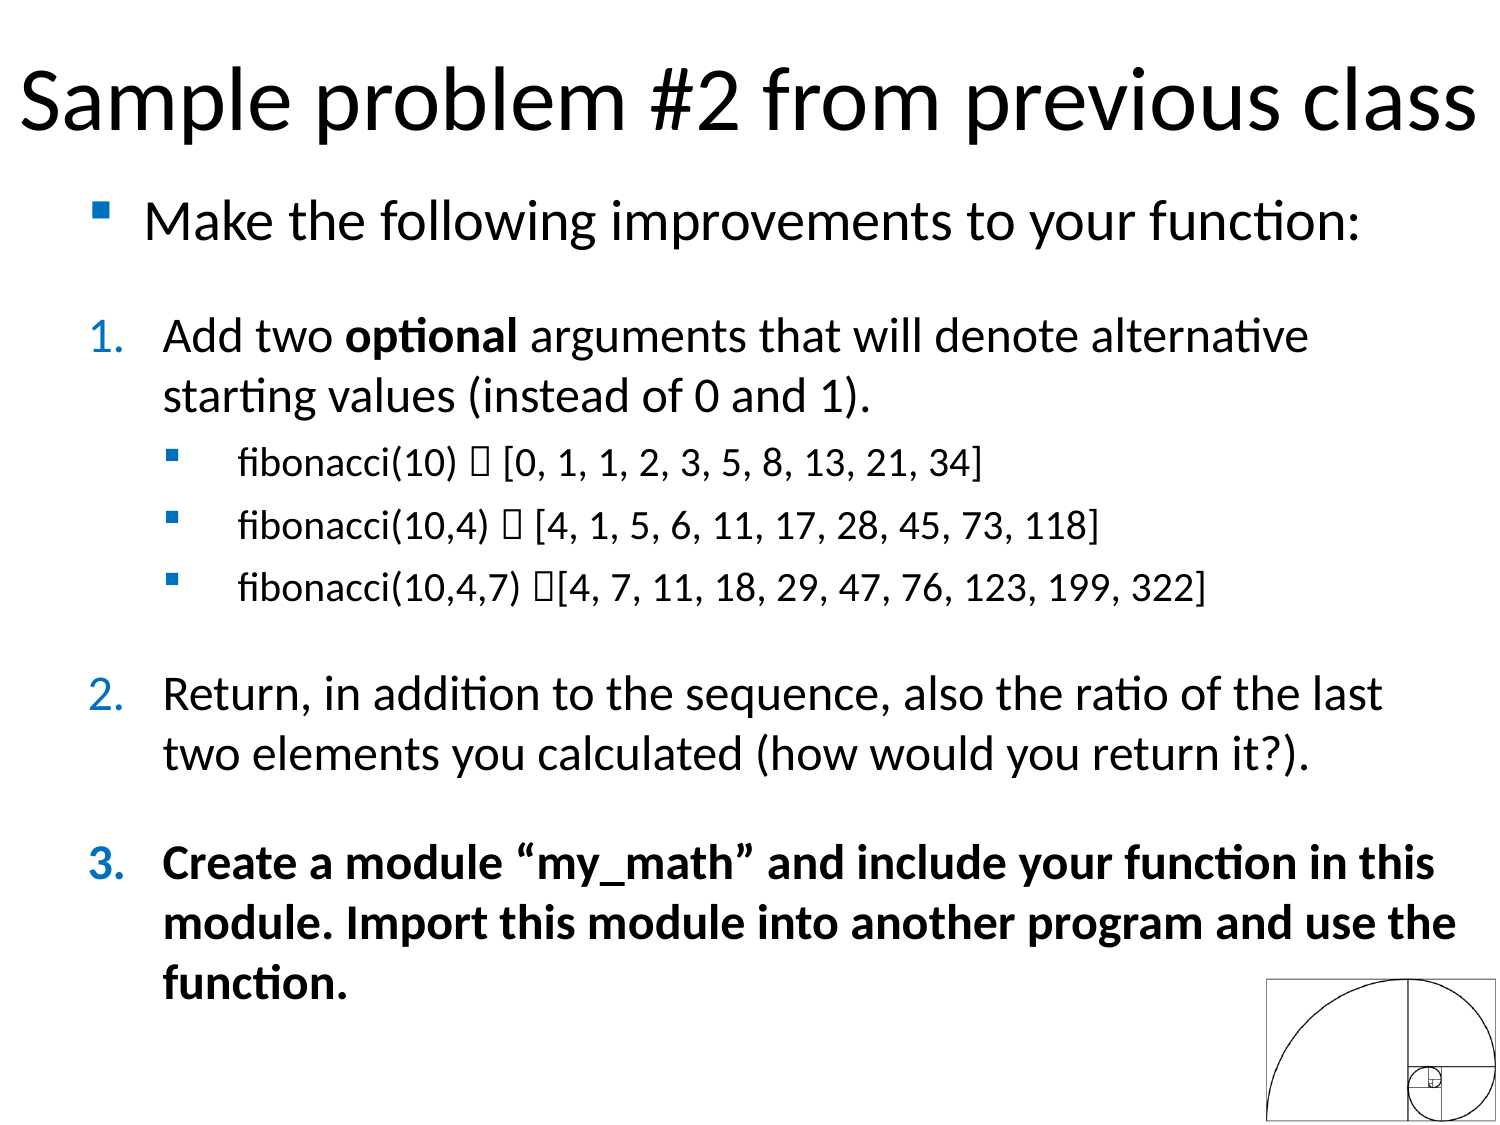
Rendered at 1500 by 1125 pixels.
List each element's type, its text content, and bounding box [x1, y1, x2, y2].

text_box Make the following improvements to your function: Add two optional arguments that will denote alternative starting values (instead of 0 and 1). fibonacci(10)  [0, 1, 1, 2, 3, 5, 8, 13, 21, 34] fibonacci(10,4)  [4, 1, 5, 6, 11, 17, 28, 45, 73, 118] fibonacci(10,4,7) [4, 7, 11, 18, 29, 47, 76, 123, 199, 322] Return, in addition to the sequence, also the ratio of the last two elements you calculated (how would you return it?). Create a module “my_math” and include your function in this module. Import this module into another program and use the function. [72, 174, 1477, 460]
picture [1262, 974, 1500, 1125]
text_box Sample problem #2 from previous class [0, 0, 1500, 187]
